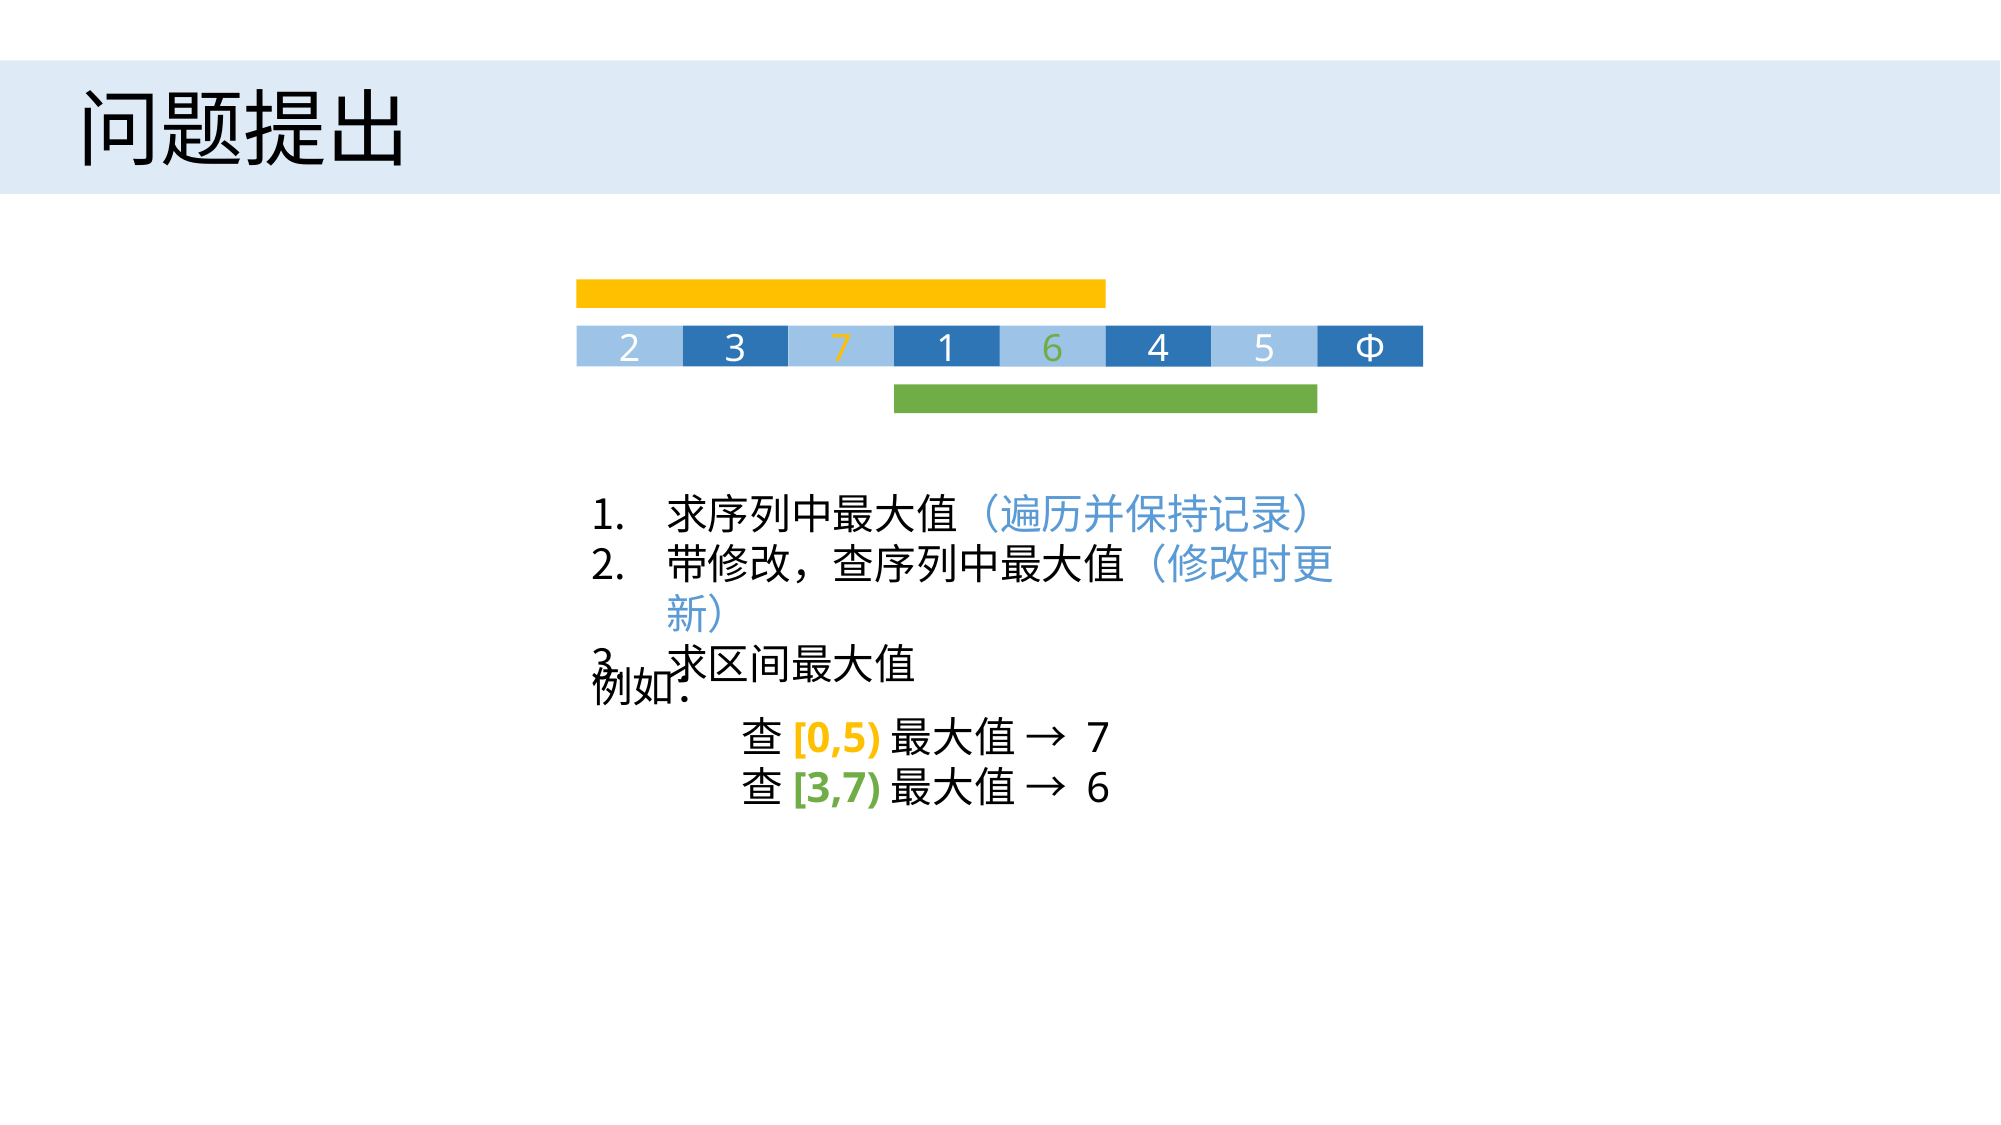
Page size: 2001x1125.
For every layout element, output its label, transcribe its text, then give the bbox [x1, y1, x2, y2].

text_box 1 [893, 325, 999, 368]
text_box 例如： 查[0,5)最大值 → 7 查[3,7)最大值 → 6 [576, 653, 1424, 819]
text_box 2 [576, 325, 681, 368]
text_box 3 [681, 325, 787, 368]
text_box 问题提出 [62, 69, 1418, 184]
text_box 4 [1105, 325, 1210, 368]
text_box 5 [1210, 325, 1316, 368]
text_box 求序列中最大值（遍历并保持记录） 带修改，查序列中最大值（修改时更新） 求区间最大值 [576, 480, 1424, 653]
text_box 7 [787, 325, 893, 368]
text_box [575, 278, 1107, 309]
text_box Φ [1316, 325, 1424, 368]
text_box [893, 383, 1318, 414]
text_box [0, 59, 2000, 195]
text_box 6 [999, 325, 1105, 368]
